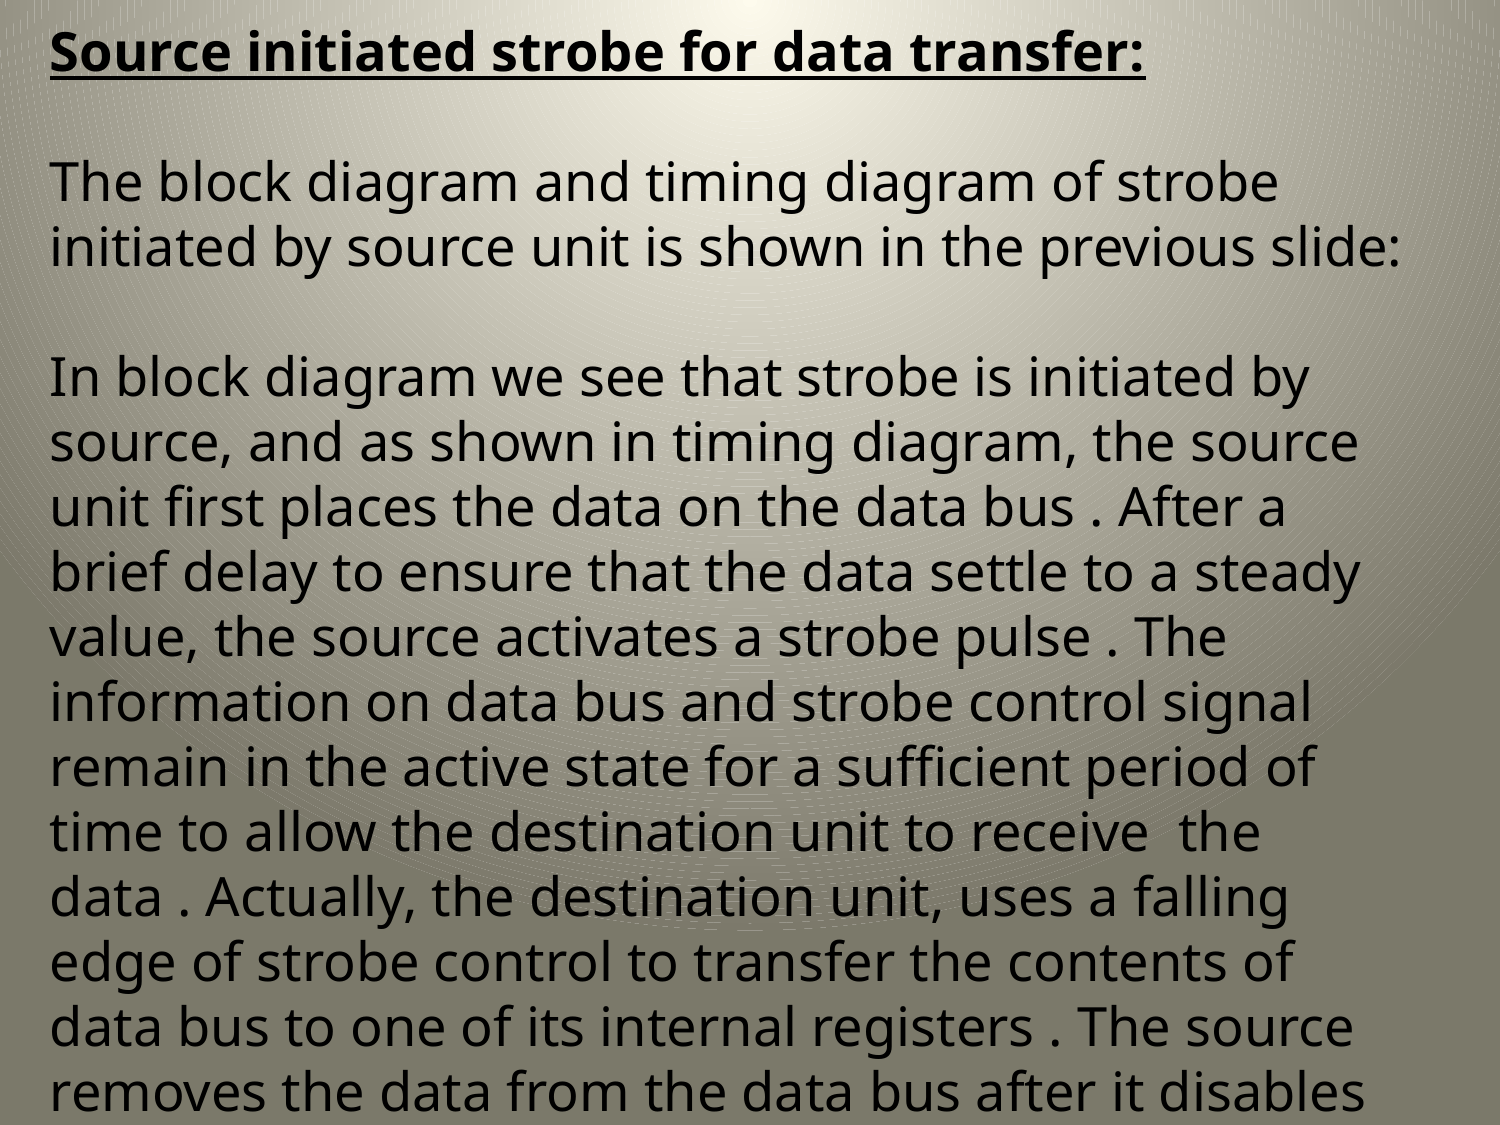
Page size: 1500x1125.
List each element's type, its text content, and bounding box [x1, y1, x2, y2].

text_box Source initiated strobe for data transfer: The block diagram and timing diagram of strobe initiated by source unit is shown in the previous slide: In block diagram we see that strobe is initiated by source, and as shown in timing diagram, the source unit first places the data on the data bus . After a brief delay to ensure that the data settle to a steady value, the source activates a strobe pulse . The information on data bus and strobe control signal remain in the active state for a sufficient period of time to allow the destination unit to receive the data . Actually, the destination unit, uses a falling edge of strobe control to transfer the contents of data bus to one of its internal registers . The source removes the data from the data bus after it disables its strobe pulse . New valid data will be available only after the strobe is enabled again. [35, 10, 1430, 1125]
